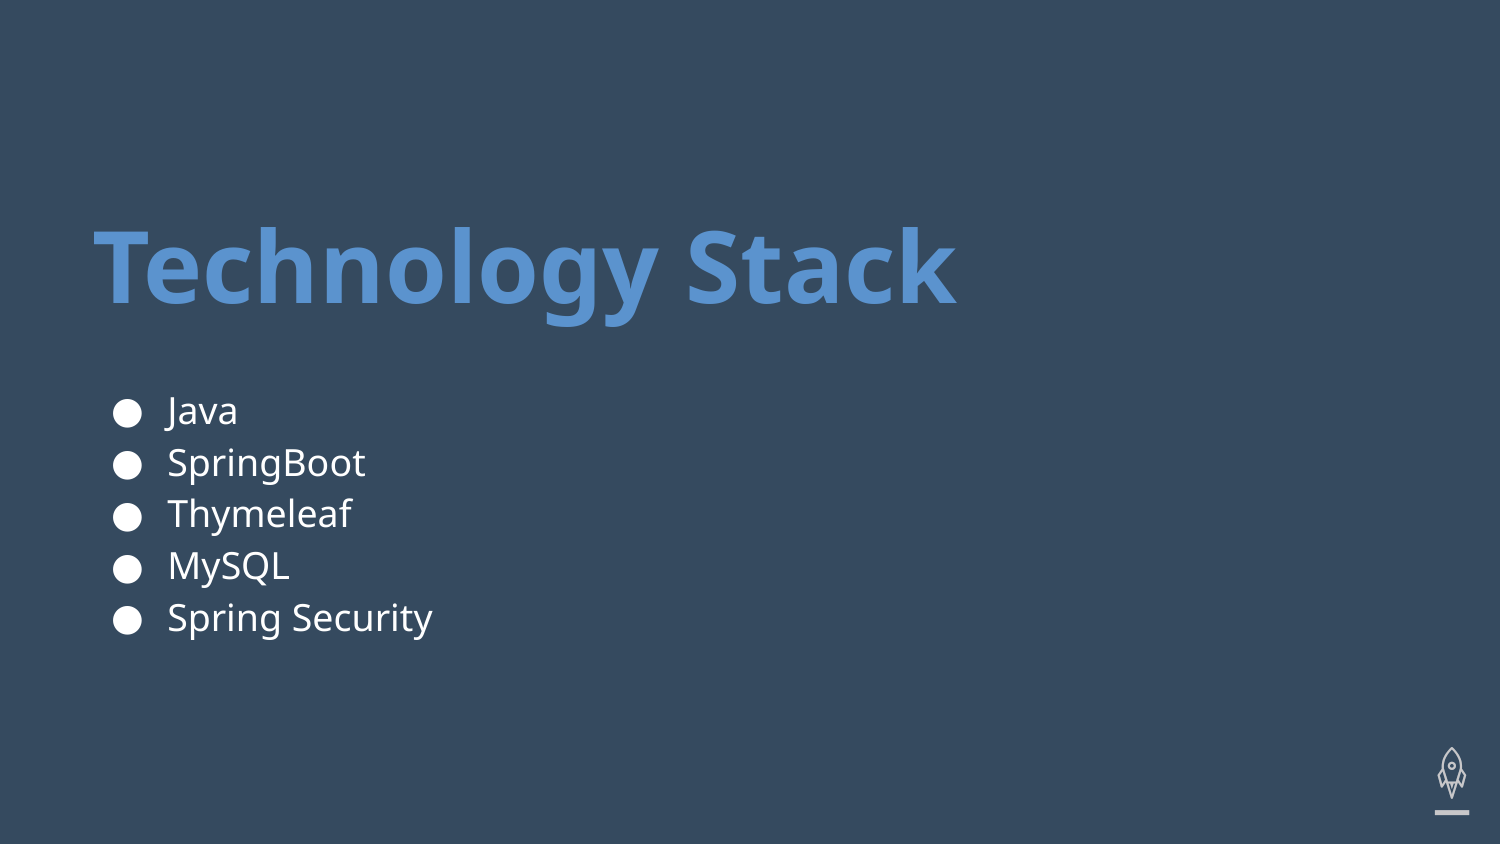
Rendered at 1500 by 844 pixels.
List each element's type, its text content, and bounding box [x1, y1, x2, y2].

picture [1410, 739, 1494, 823]
title Technology Stack [77, 121, 1427, 339]
list Java SpringBoot Thymeleaf MySQL Spring Security [77, 365, 1427, 760]
